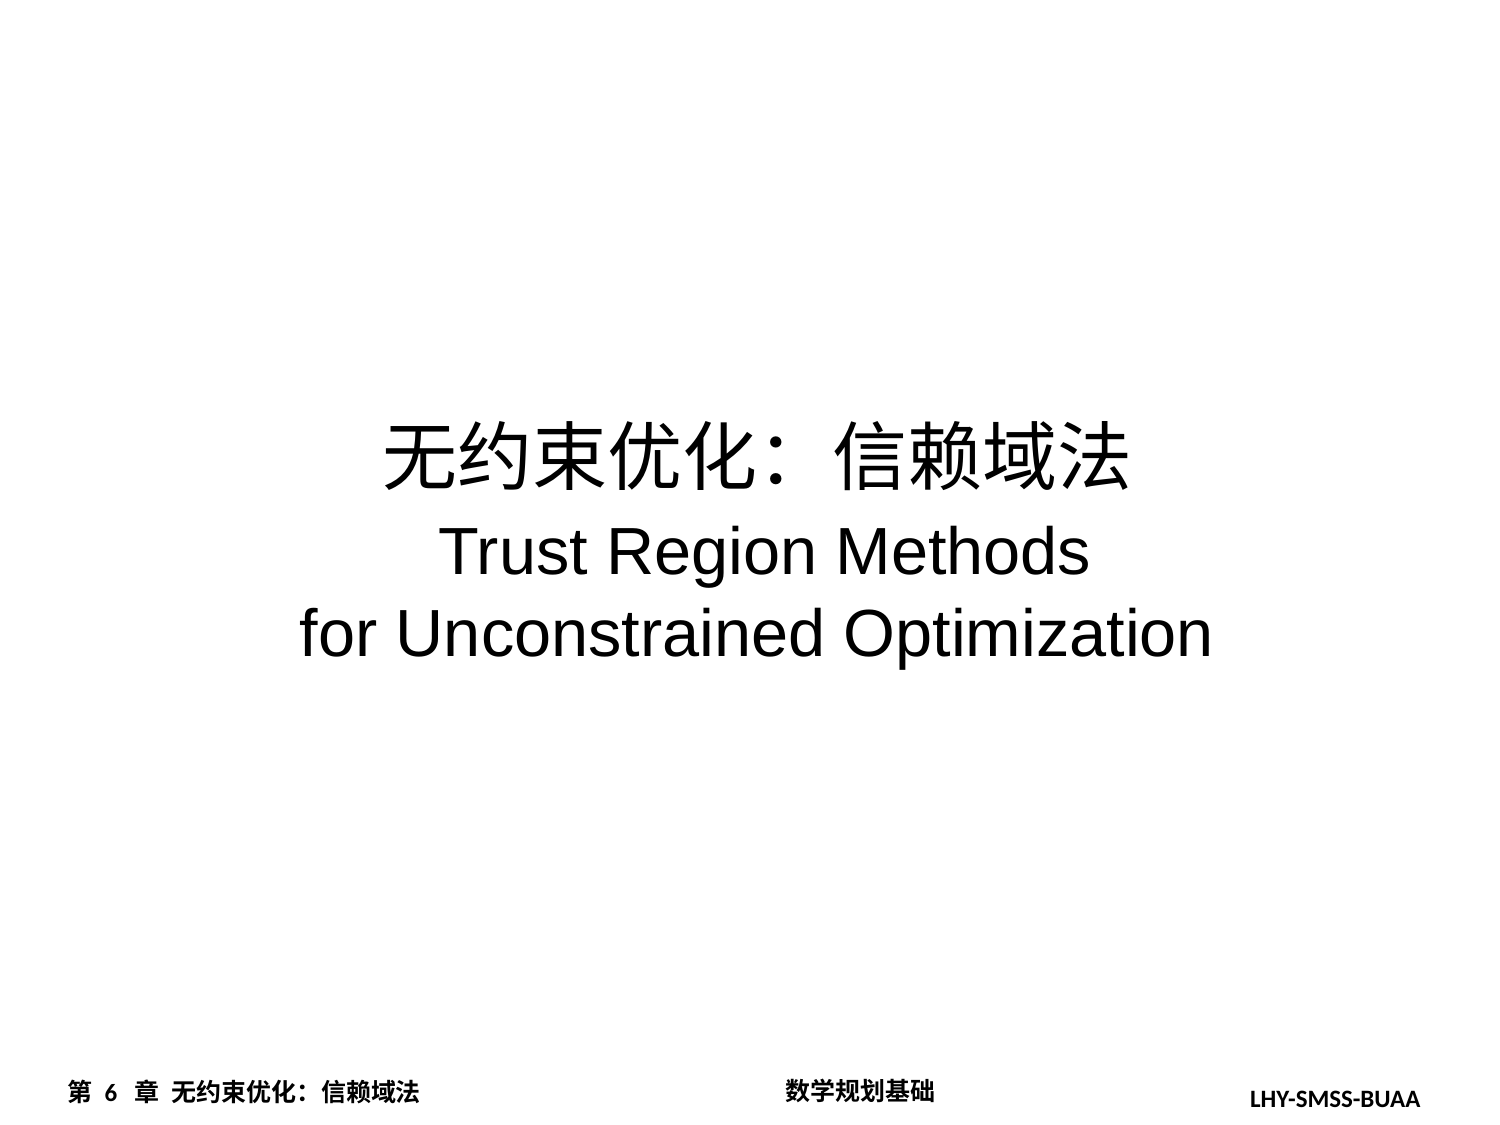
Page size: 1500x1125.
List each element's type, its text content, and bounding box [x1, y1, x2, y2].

text_box [162, 209, 1438, 885]
title 无约束优化：信赖域法 Trust Region Methods for Unconstrained Optimization [119, 378, 1395, 701]
